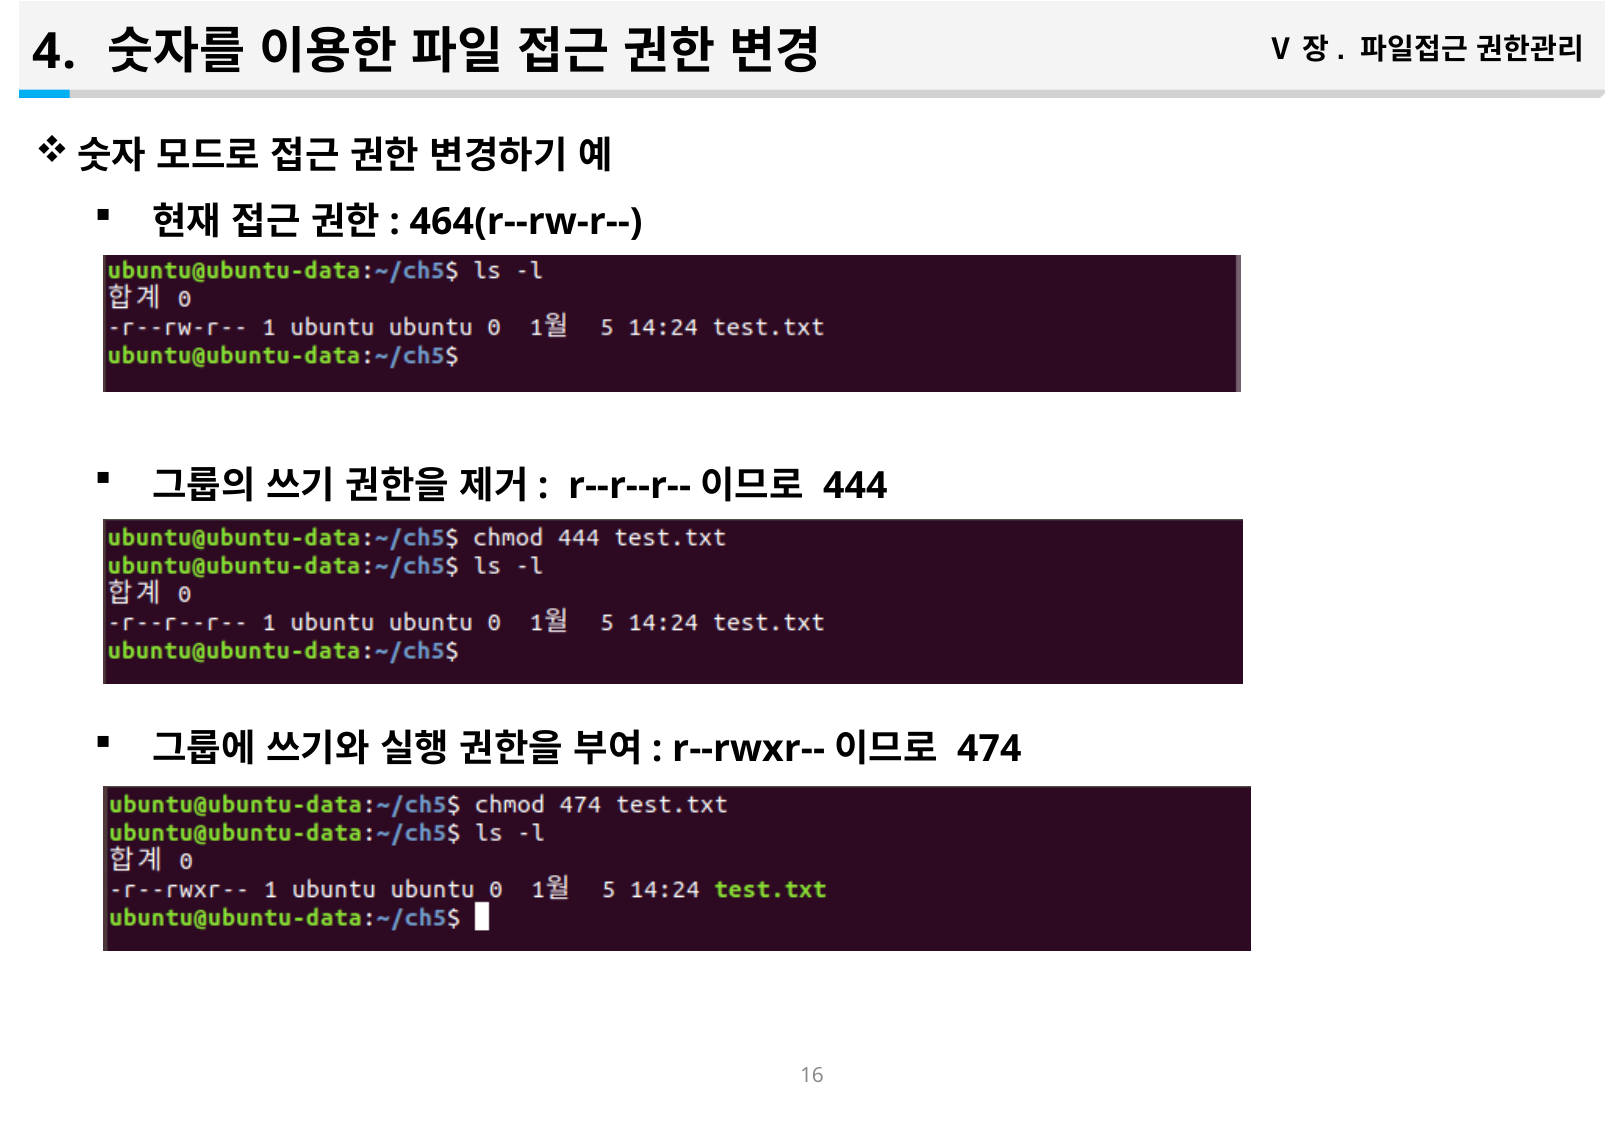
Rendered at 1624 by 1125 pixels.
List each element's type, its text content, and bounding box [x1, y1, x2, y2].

picture [102, 519, 1243, 684]
list 숫자를 이용한 파일 접근 권한 변경 [17, 11, 1167, 85]
text_box 숫자 모드로 접근 권한 변경하기 예 현재 접근 권한: 464(r--rw-r--) 그룹의 쓰기 권한을 제거: r--r--r--이므로 444 그룹에 쓰기와 실행 권한을 부여: r--rwxr--이므로 474 [20, 123, 1602, 843]
picture [102, 786, 1251, 951]
picture [19, 1, 1605, 98]
slide_number 15 [622, 1045, 1002, 1106]
picture [102, 255, 1241, 392]
text_box Ⅴ장. 파일접근 권한관리 [1251, 22, 1600, 73]
